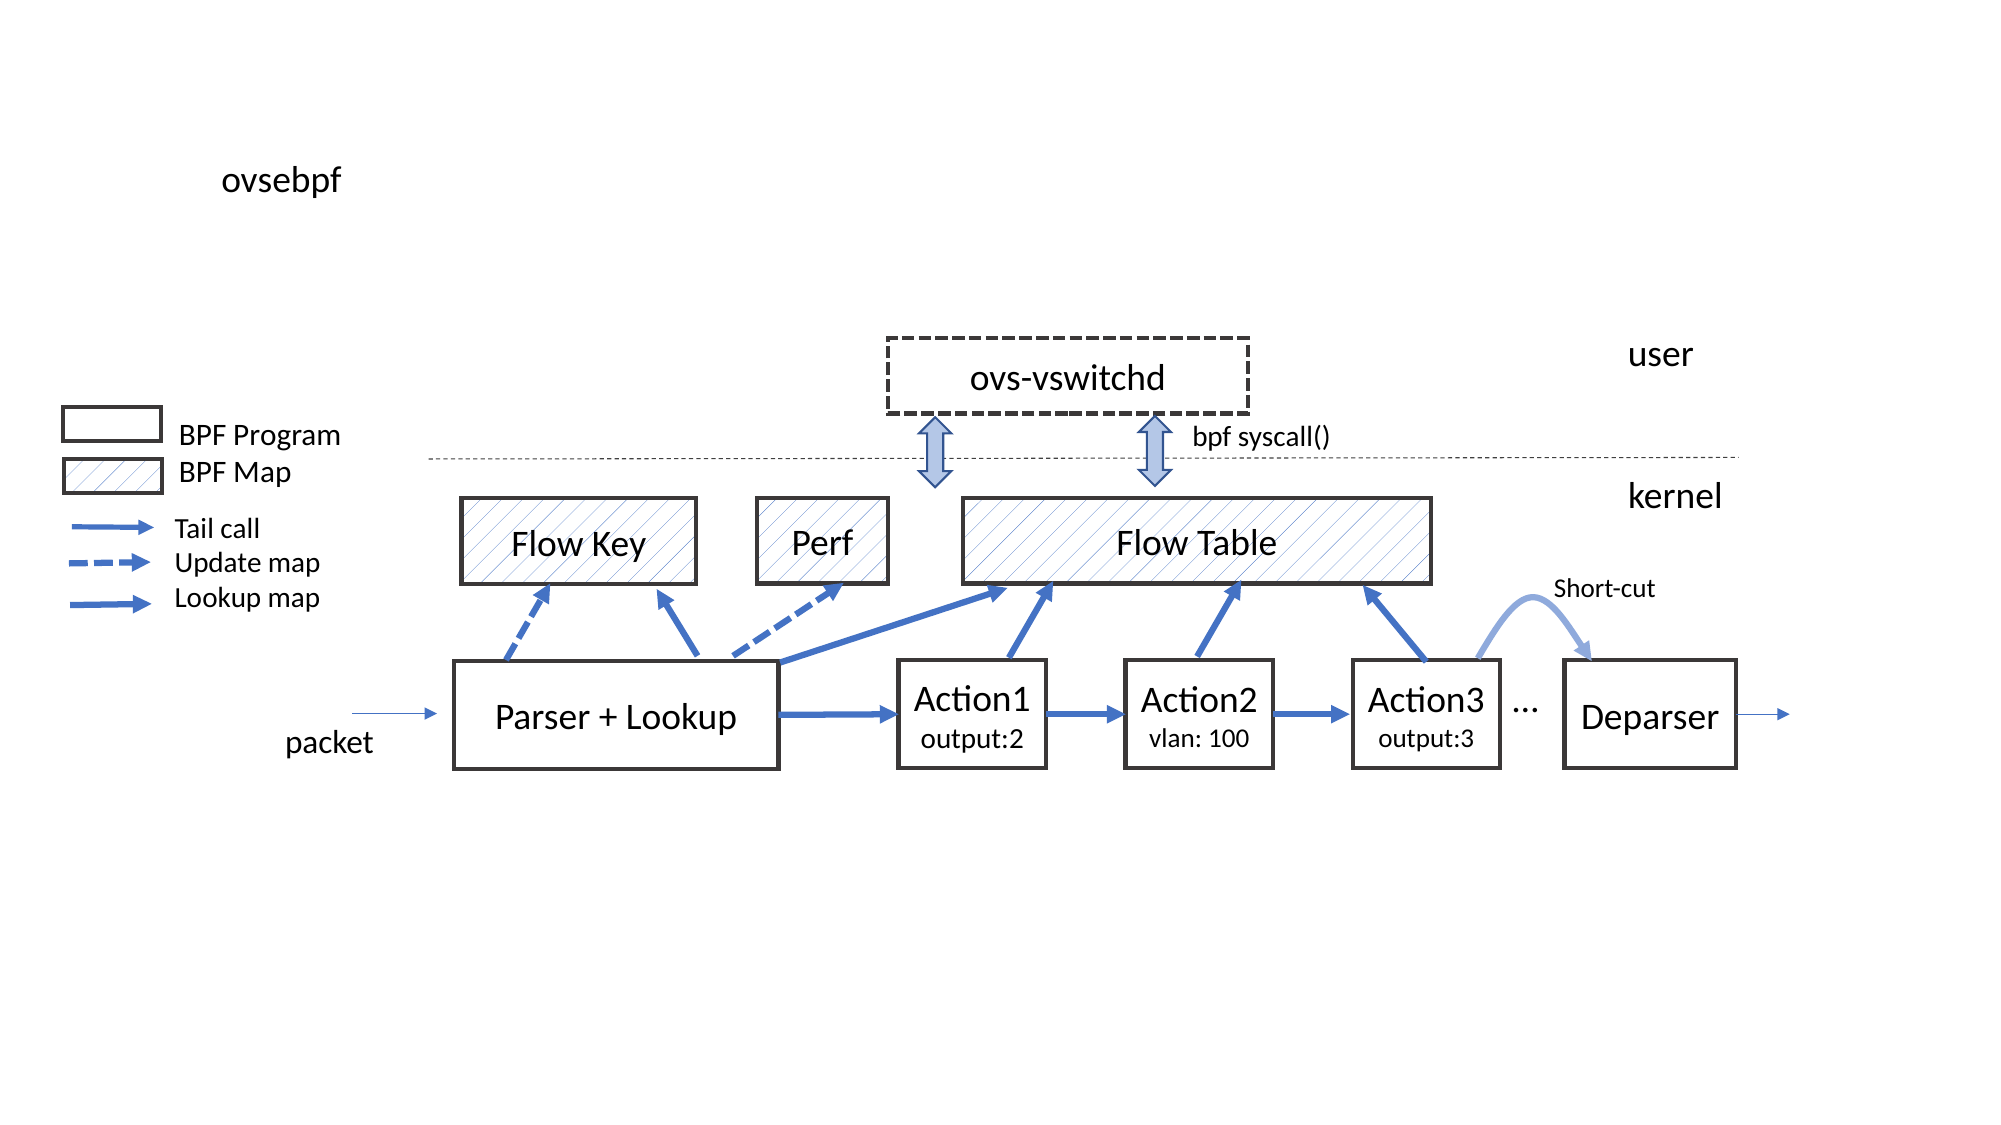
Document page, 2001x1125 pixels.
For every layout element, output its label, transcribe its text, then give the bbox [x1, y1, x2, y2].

text_box [916, 415, 954, 457]
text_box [733, 583, 844, 656]
text_box ovsebpf [206, 147, 357, 208]
text_box [62, 406, 162, 442]
text_box Action1 output:2 [897, 659, 1047, 769]
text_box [656, 589, 698, 656]
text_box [505, 583, 551, 660]
text_box Tail call Update map Lookup map [159, 501, 336, 622]
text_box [1362, 585, 1427, 662]
text_box [916, 459, 954, 489]
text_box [1197, 579, 1242, 657]
text_box [63, 458, 163, 494]
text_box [1008, 581, 1054, 658]
text_box [1476, 596, 1592, 662]
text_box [780, 587, 1008, 663]
text_box Perf [756, 497, 889, 584]
text_box Action3 output:3 [1352, 659, 1501, 769]
text_box Action2 vlan: 100 [1124, 659, 1274, 769]
text_box BPF Program BPF Map [164, 387, 357, 497]
text_box [1136, 414, 1174, 457]
text_box Parser + Lookup [453, 660, 779, 770]
text_box … [1501, 667, 1554, 728]
text_box bpf syscall() [1177, 409, 1346, 457]
text_box user [1613, 321, 1710, 382]
text_box [1136, 459, 1174, 488]
text_box Short-cut [1539, 563, 1671, 611]
text_box Flow Table [962, 497, 1432, 584]
text_box Deparser [1563, 659, 1737, 769]
text_box Flow Key [461, 497, 697, 585]
text_box ovs-vswitchd [887, 337, 1249, 414]
text_box packet [270, 712, 389, 768]
text_box kernel [1613, 463, 1738, 523]
